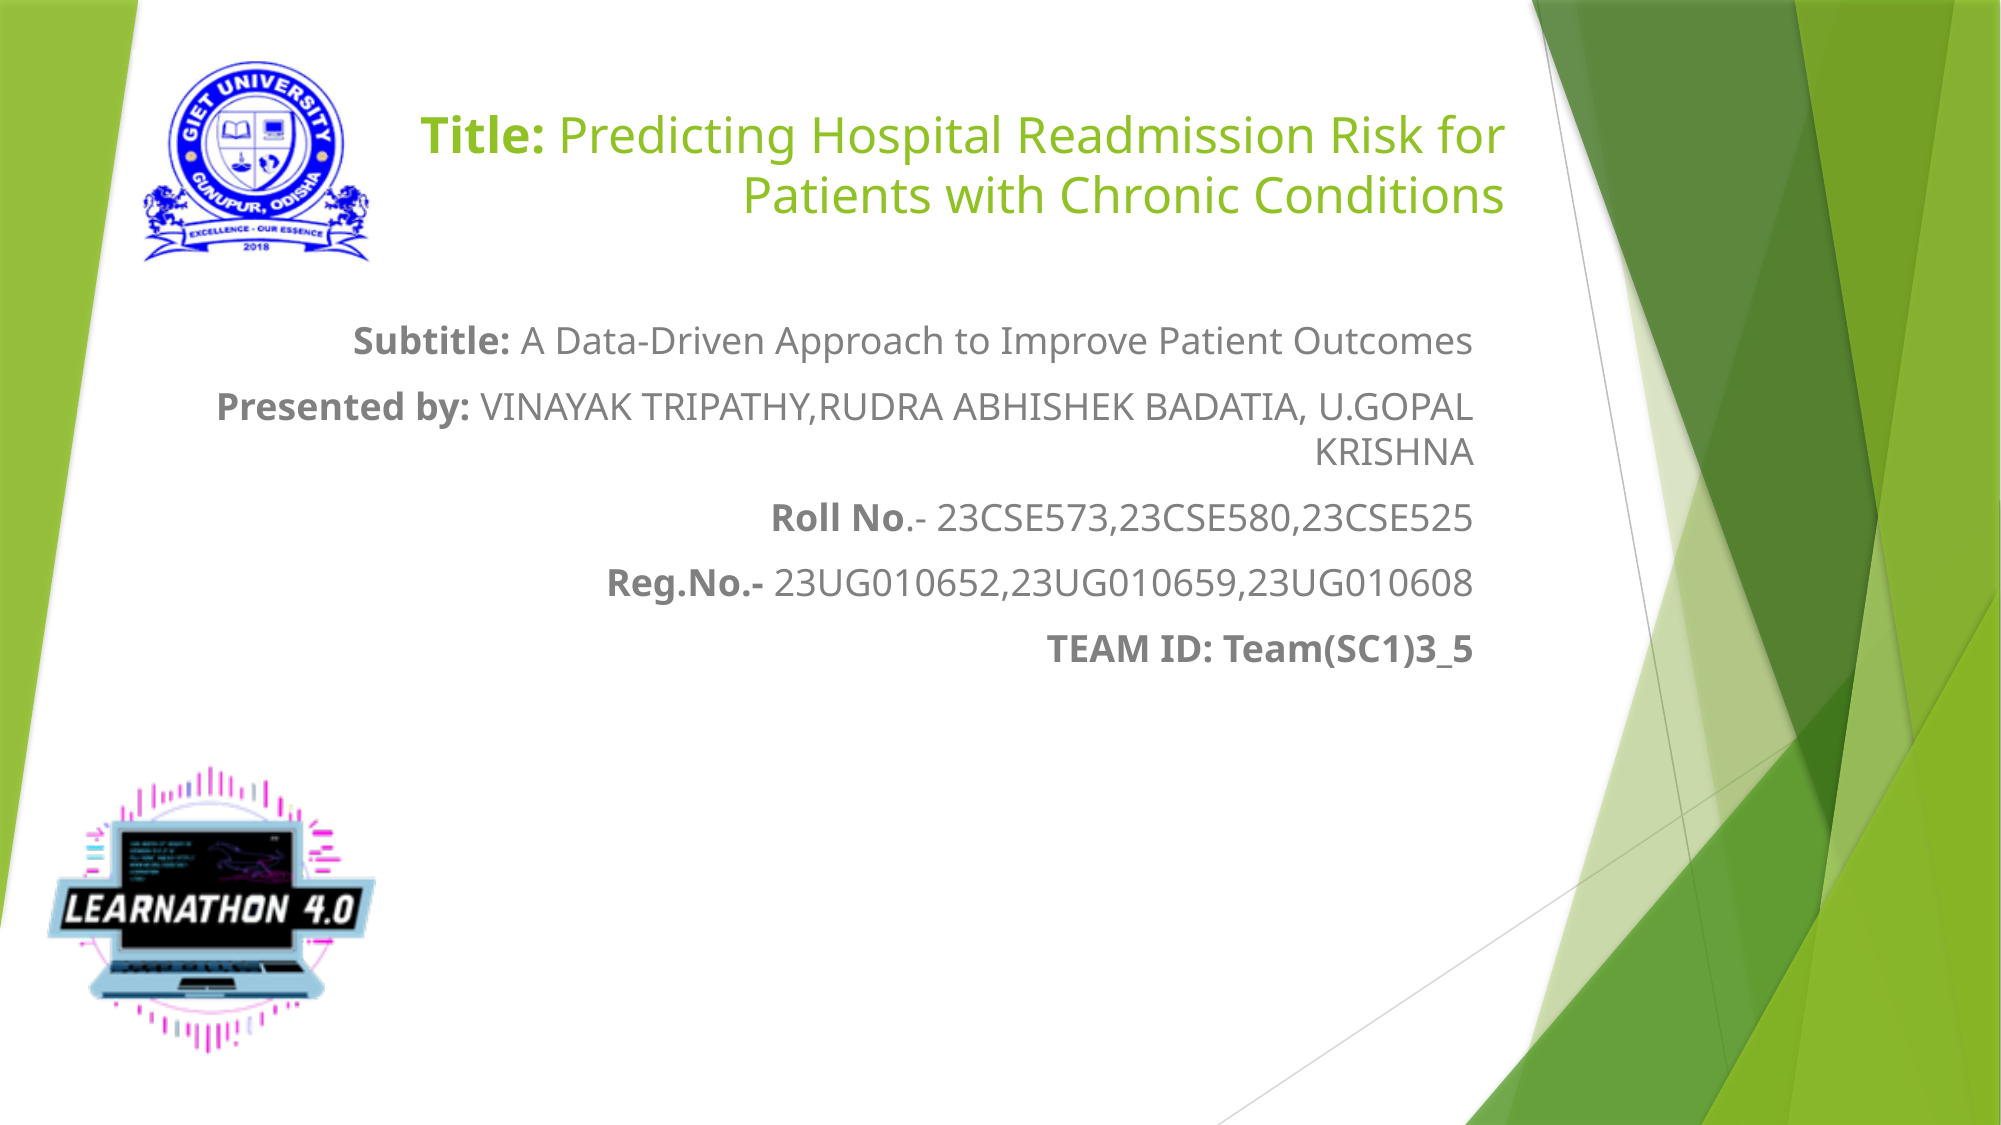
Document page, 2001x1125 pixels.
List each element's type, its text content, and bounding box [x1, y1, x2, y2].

title Title: Predicting Hospital Readmission Risk for Patients with Chronic Conditions [384, 51, 1522, 231]
text_box [132, 50, 384, 272]
subtitle Subtitle: A Data-Driven Approach to Improve Patient Outcomes Presented by: VINAYAK TRIPATHY,RUDRA ABHISHEK BADATIA, U.GOPAL KRISHNA Roll No.- 23CSE573,23CSE580,23CSE525 Reg.No.- 23UG010652,23UG010659,23UG010608 TEAM ID: Team(SC1)3_5 [49, 309, 1490, 845]
text_box [0, 745, 441, 1076]
